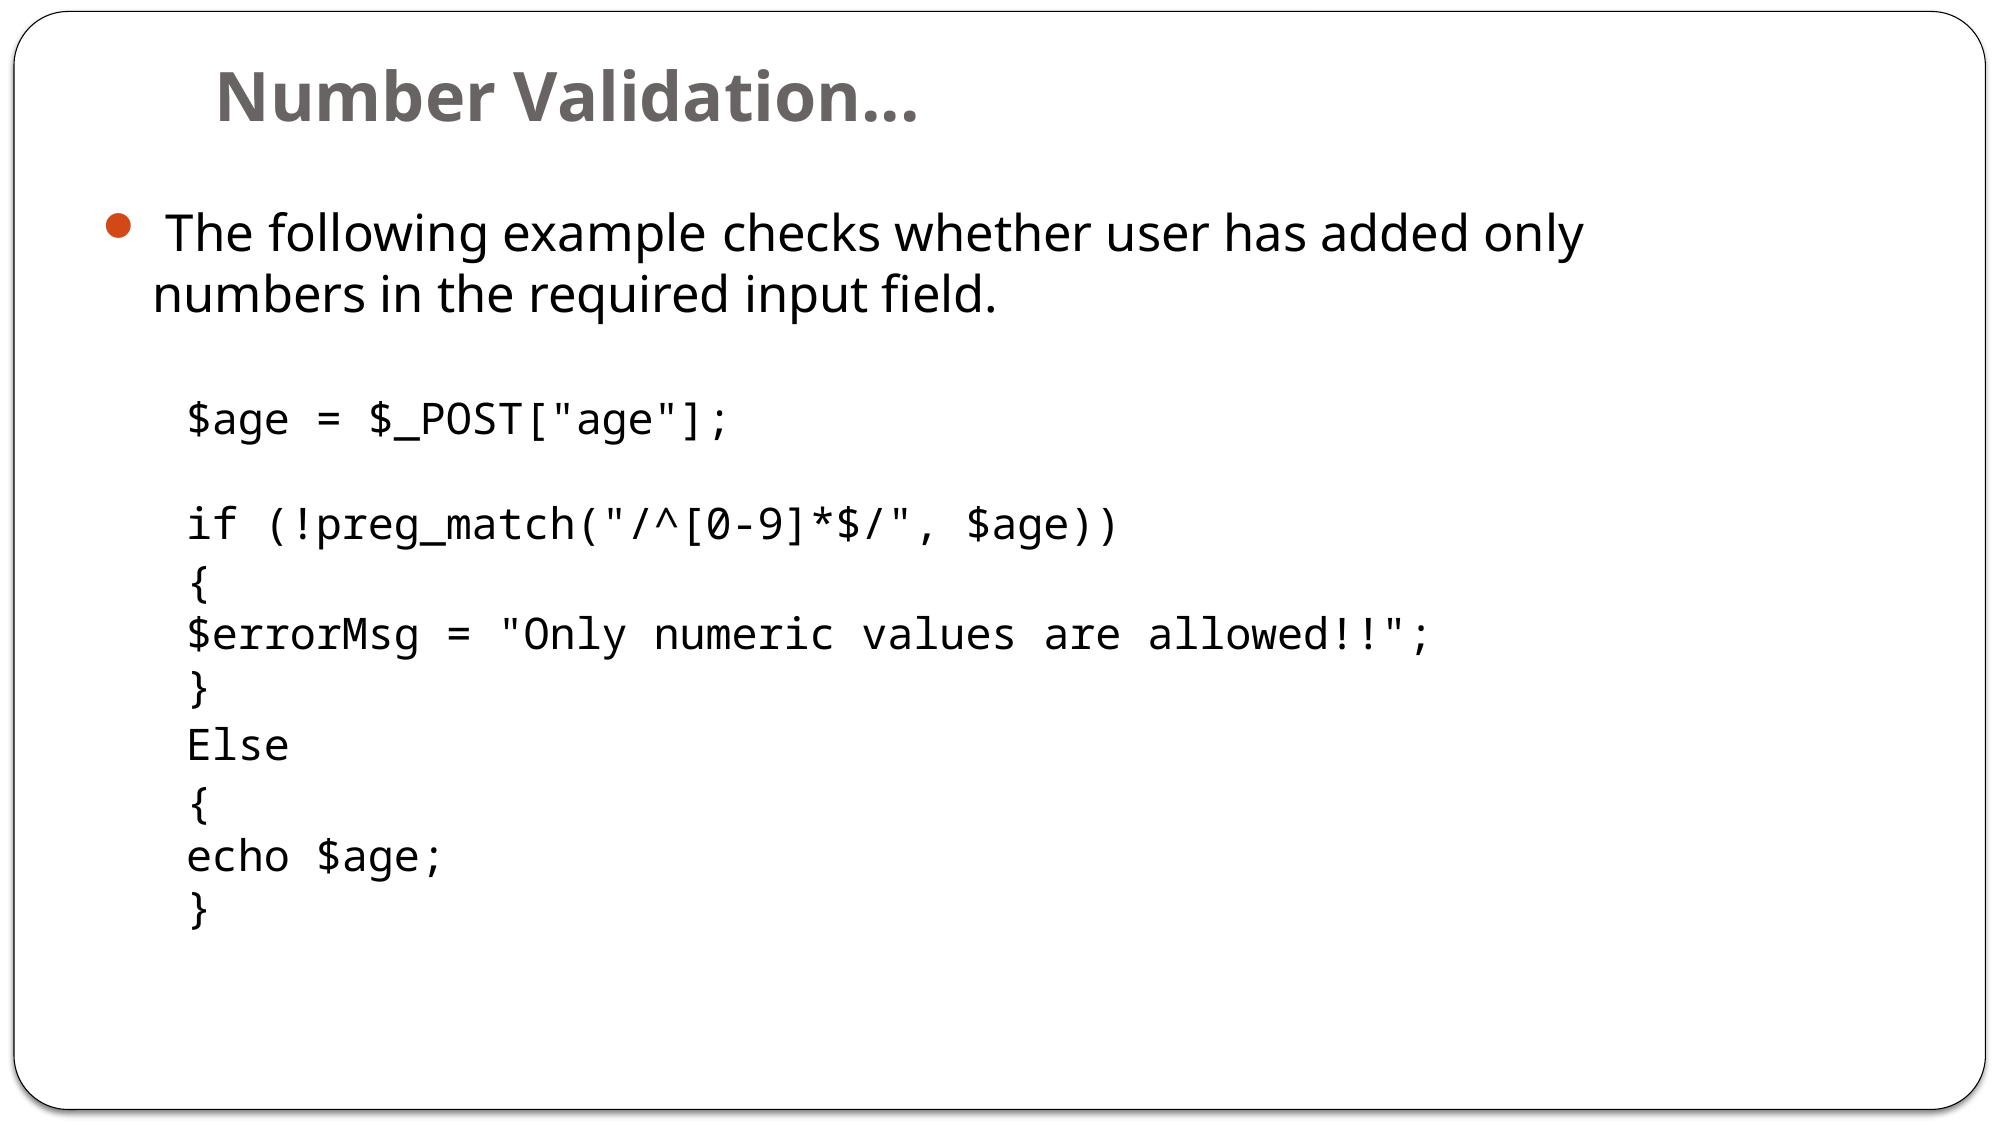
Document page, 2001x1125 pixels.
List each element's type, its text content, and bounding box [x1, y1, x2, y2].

title Number Validation... [200, 45, 1900, 233]
list The following example checks whether user has added only numbers in the required input field. $age = $_POST["age"]; if (!preg_match("/^[0-9]*$/", $age)) { $errorMsg = "Only numeric values are allowed!!"; } Else { echo $age; } [87, 192, 1788, 943]
